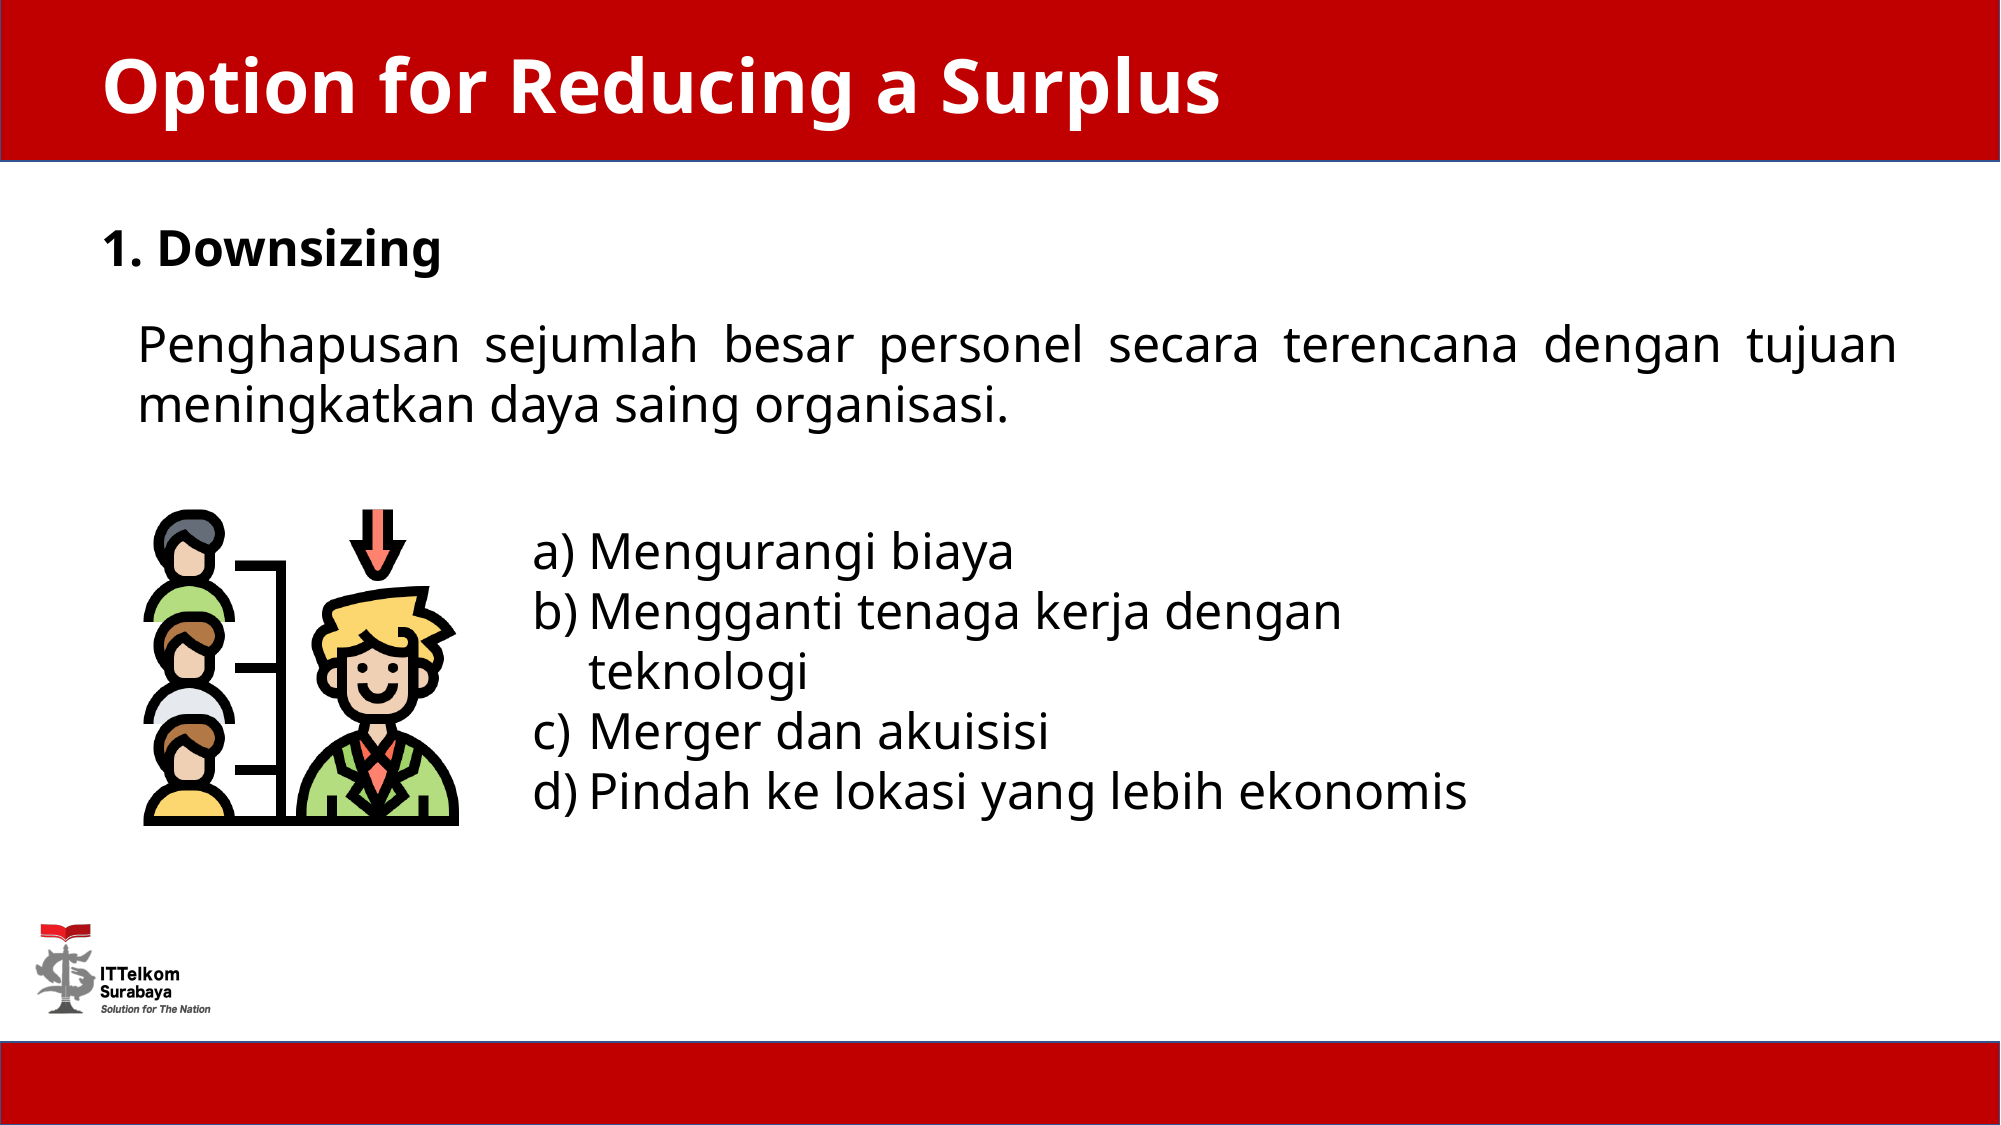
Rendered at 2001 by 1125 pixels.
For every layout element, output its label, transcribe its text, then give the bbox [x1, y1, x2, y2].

text_box Mengurangi biaya Mengganti tenaga kerja dengan teknologi Merger dan akuisisi Pindah ke lokasi yang lebih ekonomis [517, 512, 1519, 827]
text_box 1. Downsizing [86, 219, 516, 285]
picture [34, 922, 211, 1016]
picture [137, 504, 464, 831]
title Option for Reducing a Surplus [86, 29, 1750, 138]
text_box [0, 1041, 2000, 1125]
text_box Penghapusan sejumlah besar personel secara terencana dengan tujuan meningkatkan daya saing organisasi. [122, 305, 1914, 440]
text_box [0, 0, 2000, 162]
